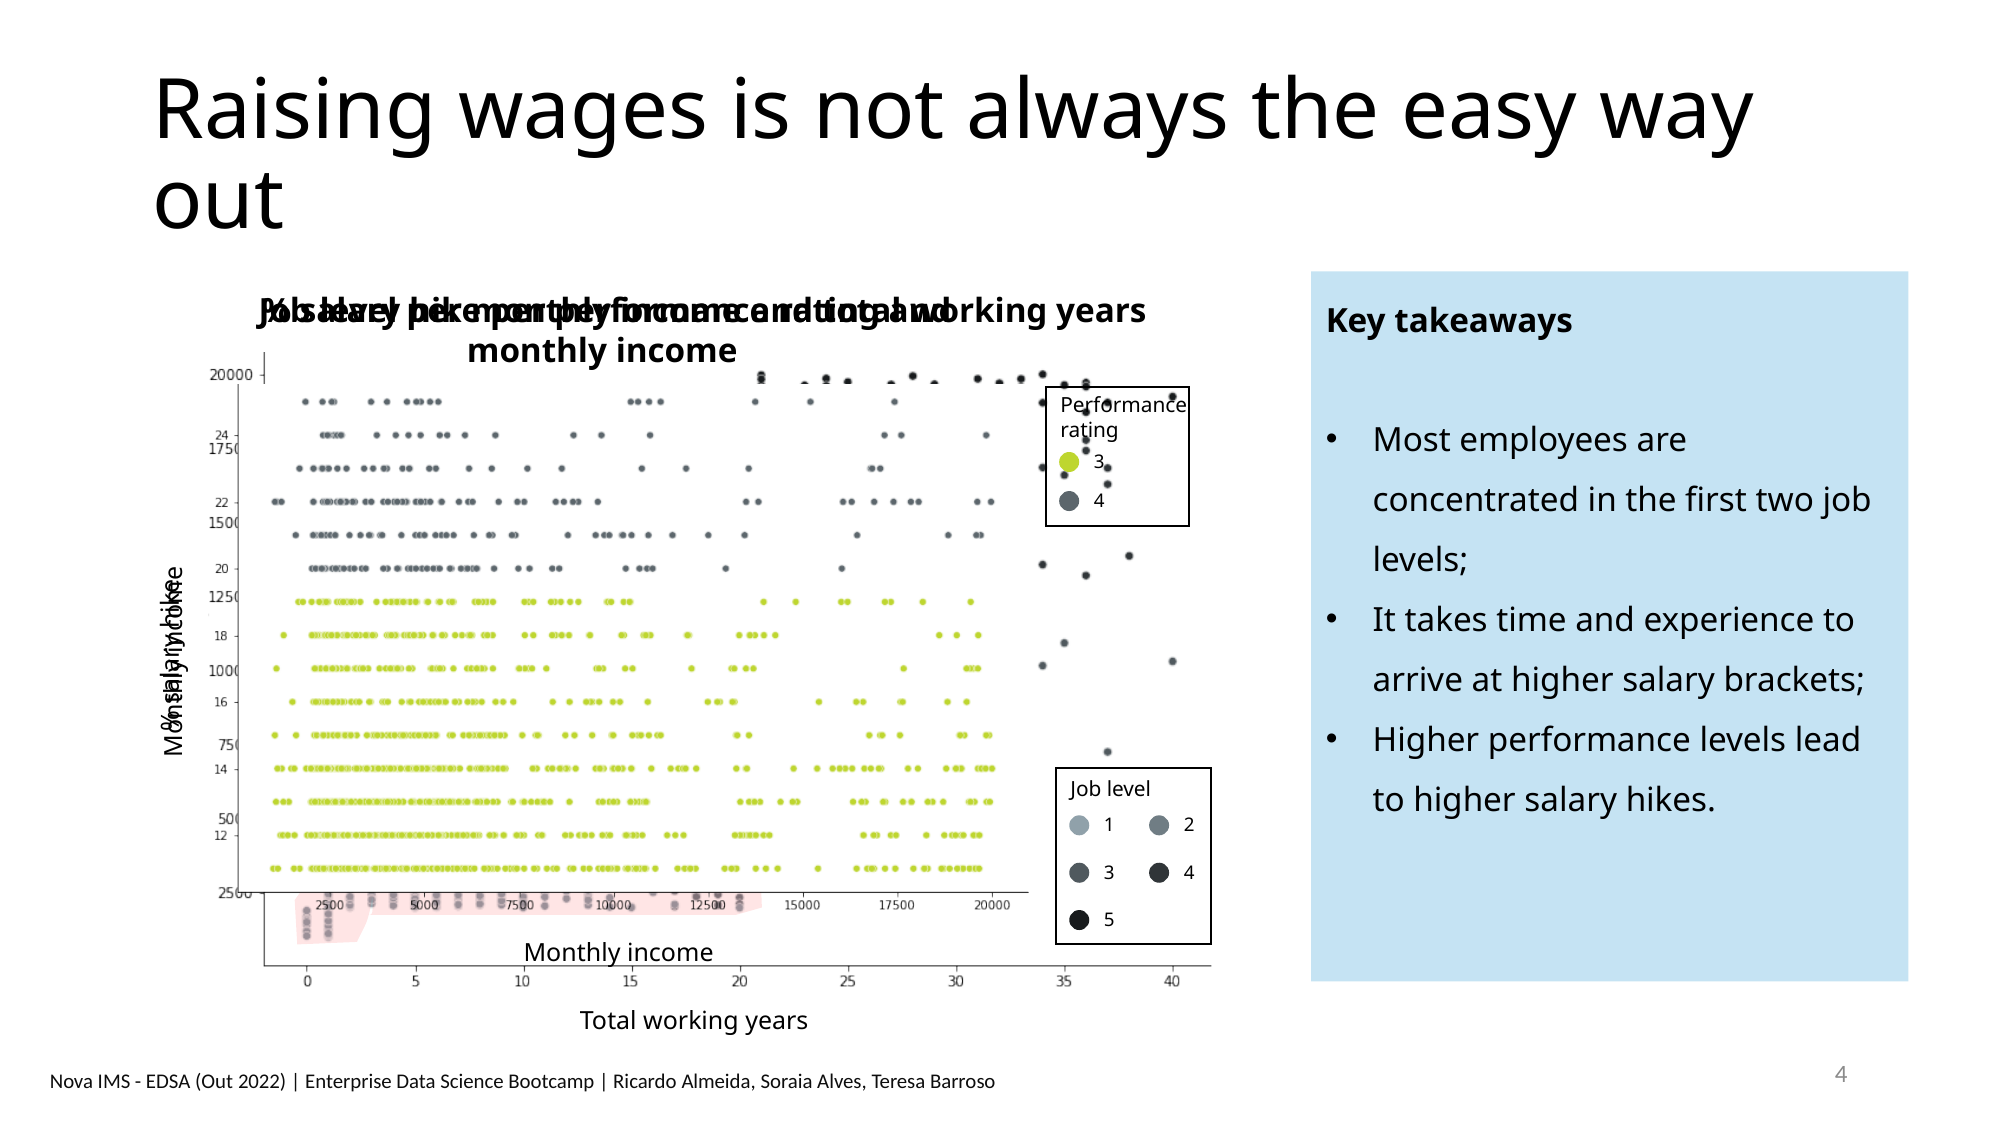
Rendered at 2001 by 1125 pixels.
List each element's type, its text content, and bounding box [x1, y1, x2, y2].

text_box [149, 281, 1234, 1043]
title Raising wages is not always the easy way out [137, 47, 1863, 265]
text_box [146, 281, 1203, 975]
footer Nova IMS - EDSA (Out 2022) | Enterprise Data Science Bootcamp | Ricardo Almeida, Soraia Alves, Teresa Barroso [34, 1058, 1189, 1103]
text_box Key takeaways Most employees are concentrated in the first two job levels; It takes time and experience to arrive at higher salary brackets; Higher performance levels lead to higher salary hikes. [1311, 271, 1909, 982]
slide_number 4 [1412, 1042, 1863, 1103]
